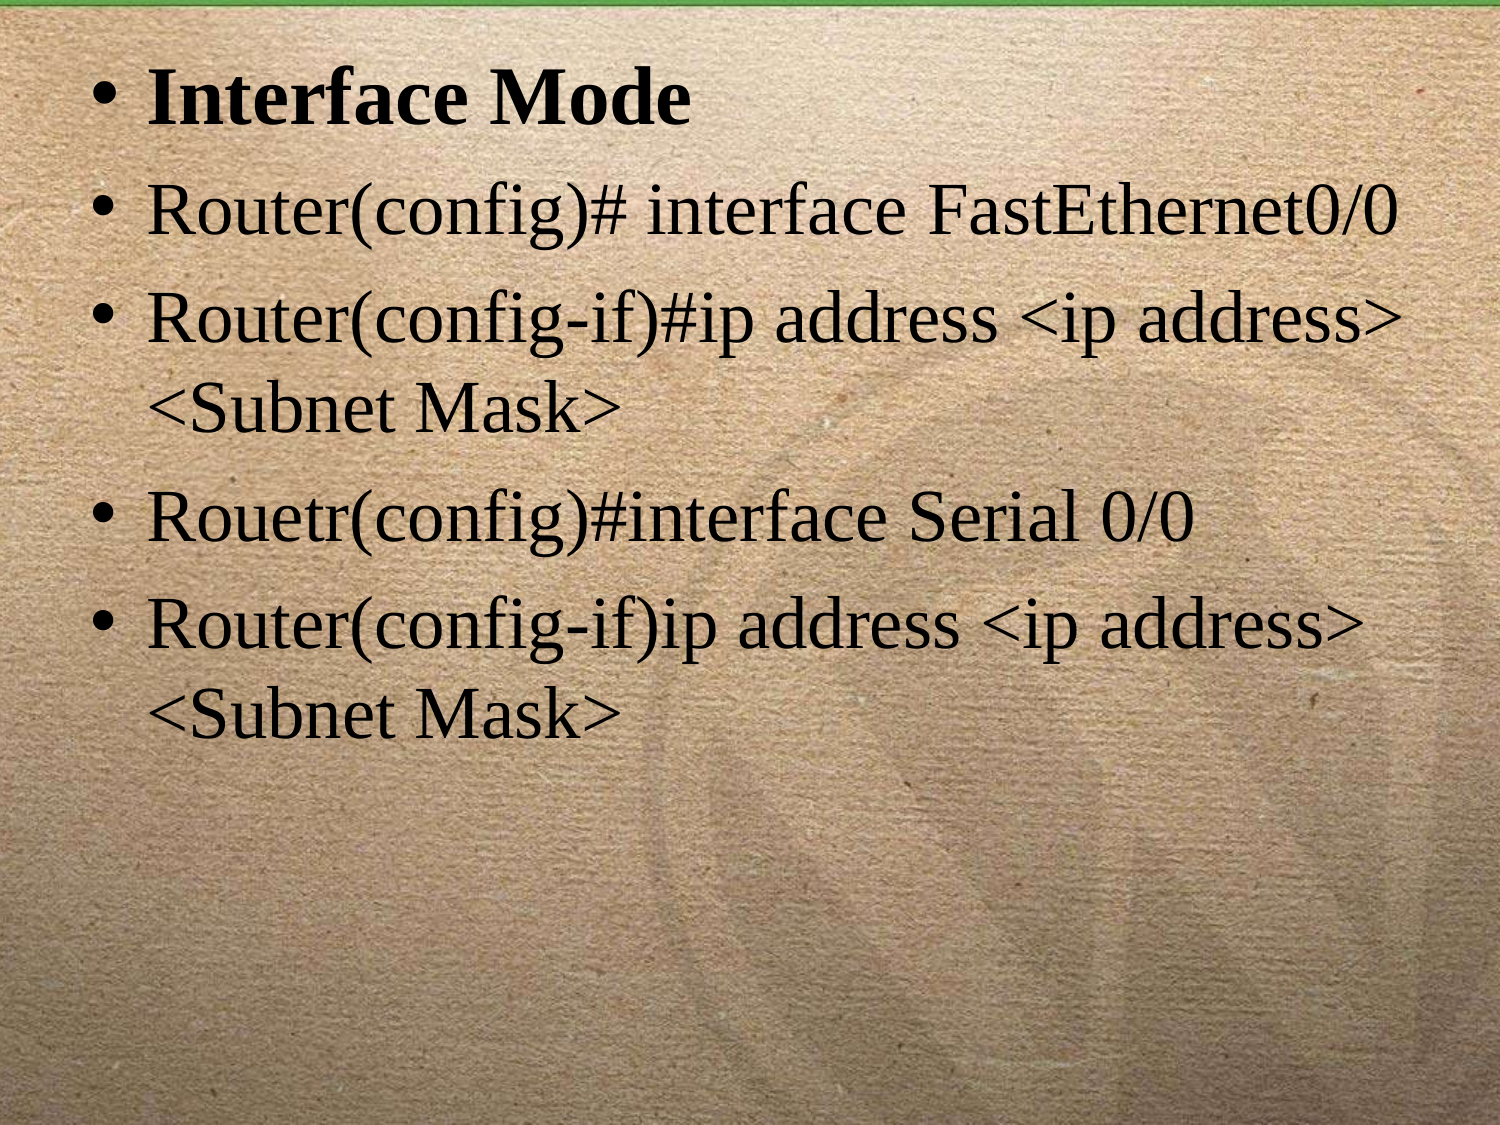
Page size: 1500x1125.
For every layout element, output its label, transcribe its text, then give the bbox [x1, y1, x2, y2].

text_box Interface Mode Router(config)# interface FastEthernet0/0 Router(config-if)#ip address <ip address> <Subnet Mask> Rouetr(config)#interface Serial 0/0 Router(config-if)ip address <ip address> <Subnet Mask> [87, 19, 1410, 754]
picture [0, 0, 1500, 1125]
